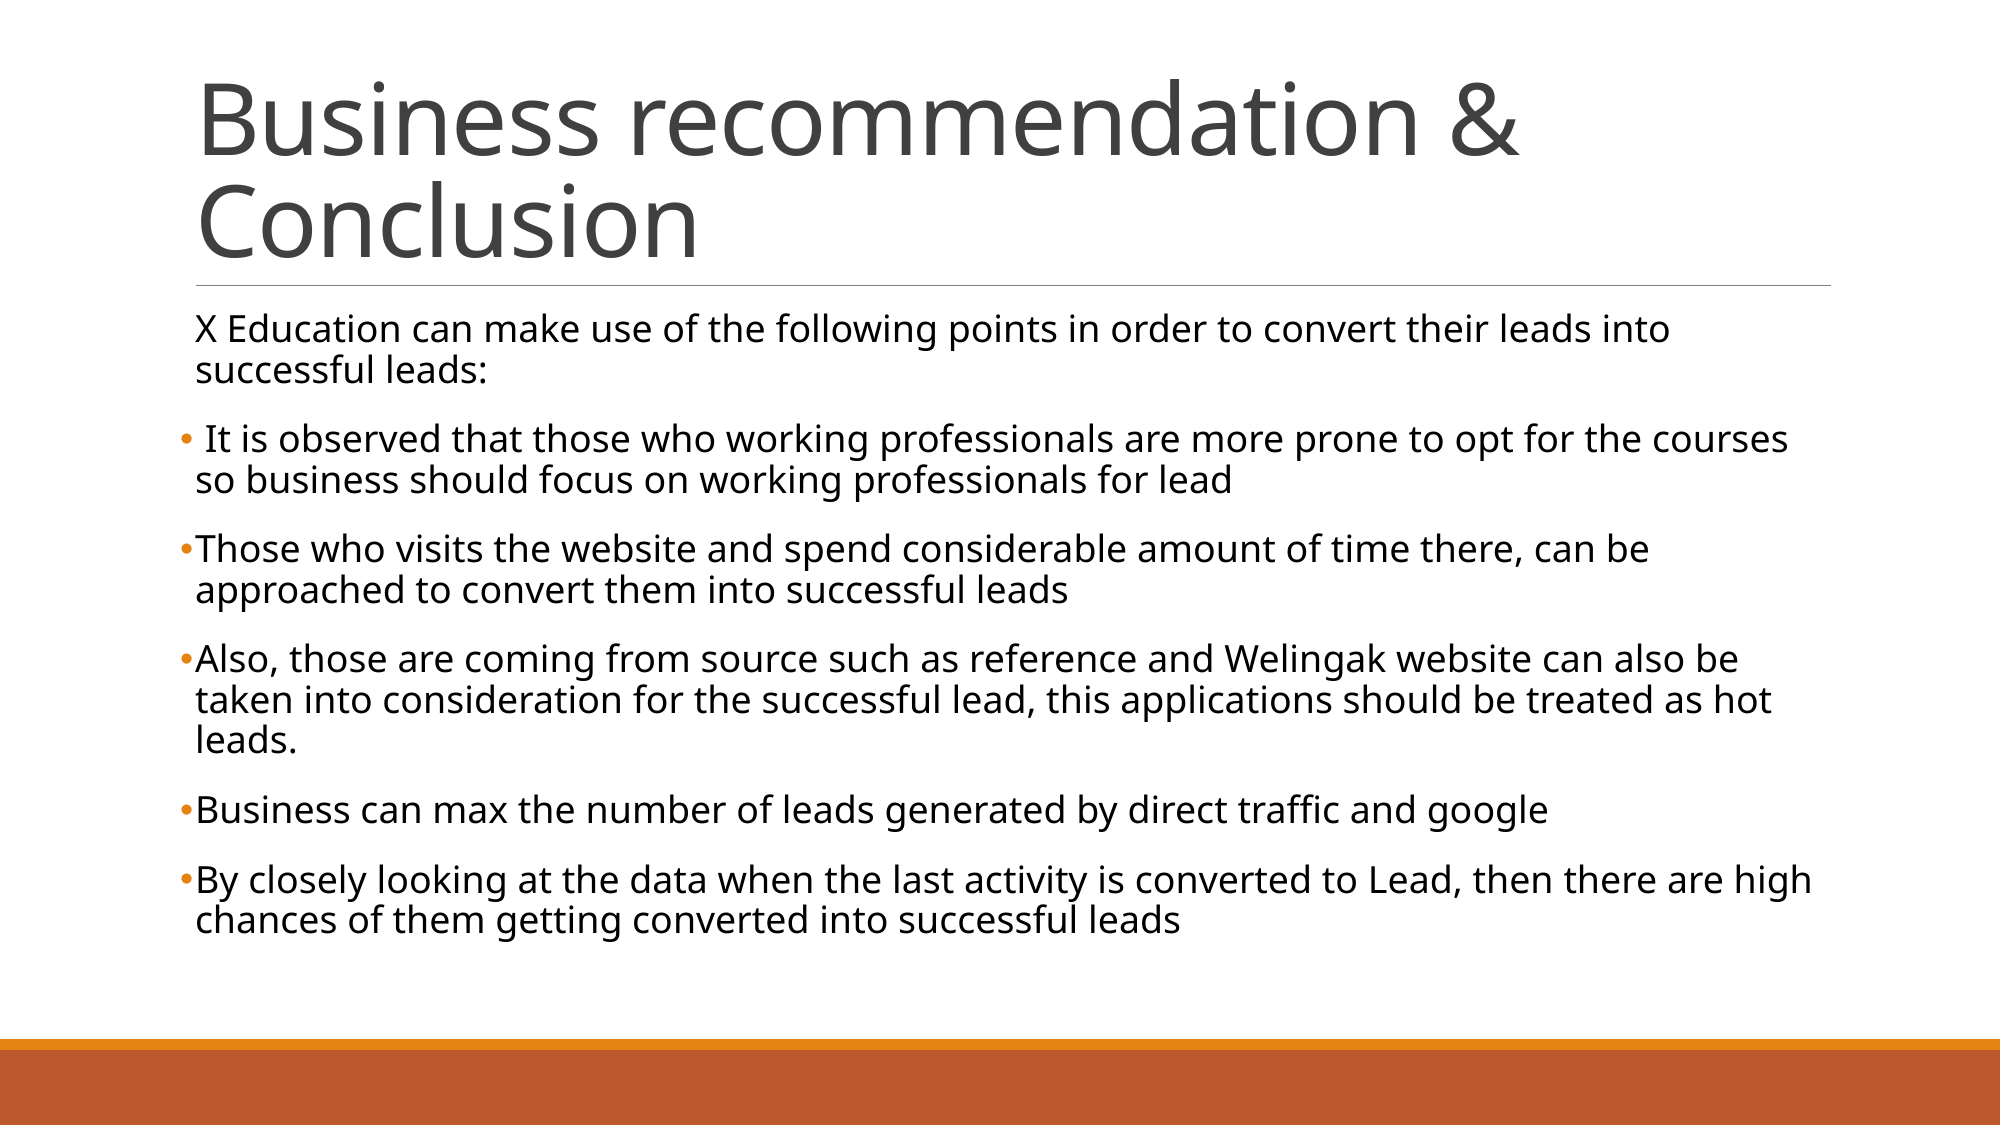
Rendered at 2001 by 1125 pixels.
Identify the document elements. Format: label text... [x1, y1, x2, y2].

list X Education can make use of the following points in order to convert their leads into successful leads: It is observed that those who working professionals are more prone to opt for the courses so business should focus on working professionals for lead Those who visits the website and spend considerable amount of time there, can be approached to convert them into successful leads Also, those are coming from source such as reference and Welingak website can also be taken into consideration for the successful lead, this applications should be treated as hot leads. Business can max the number of leads generated by direct traffic and google By closely looking at the data when the last activity is converted to Lead, then there are high chances of them getting converted into successful leads [180, 302, 1830, 963]
title Business recommendation & Conclusion [180, 47, 1830, 285]
